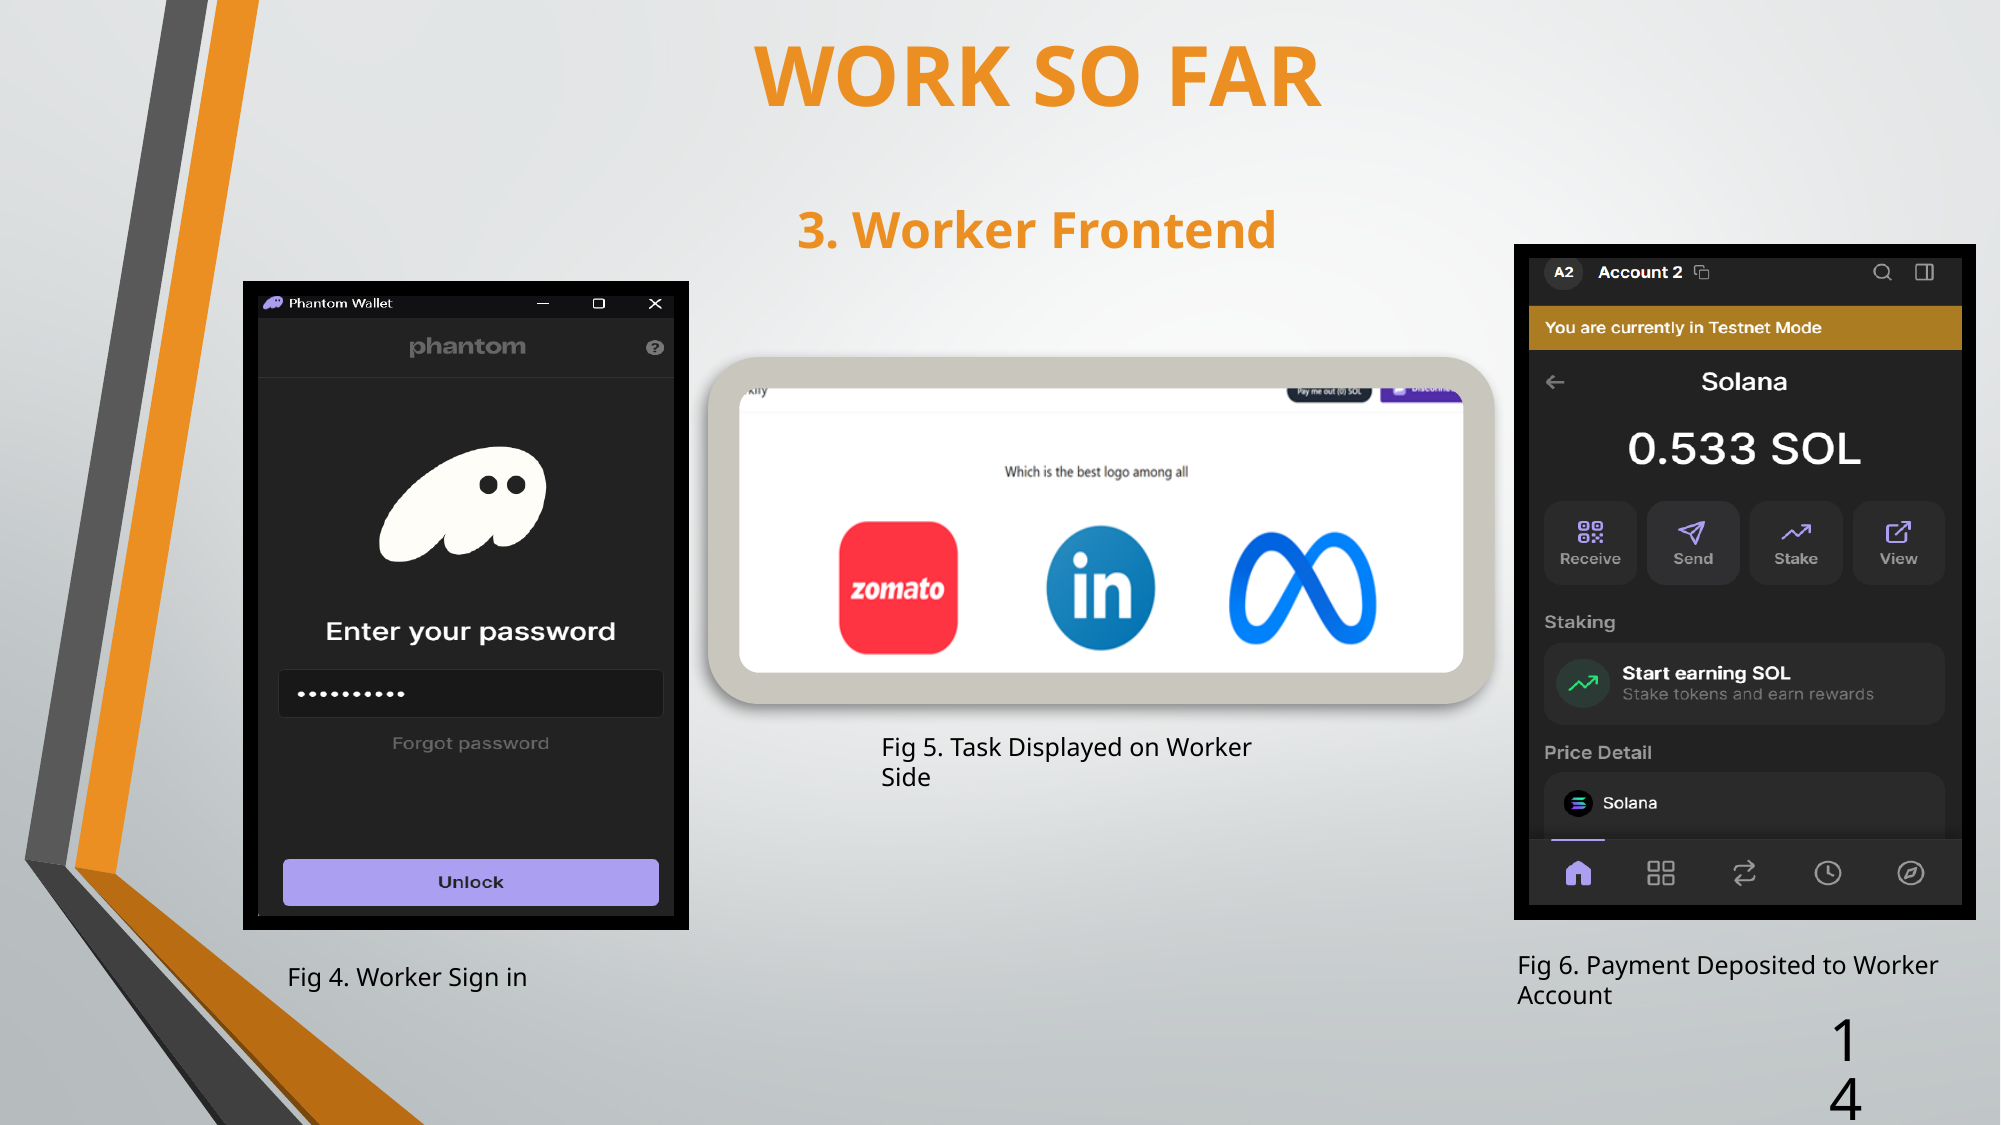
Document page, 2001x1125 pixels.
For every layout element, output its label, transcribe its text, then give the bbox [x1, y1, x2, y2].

slide_number 14 [1814, 1017, 1906, 1074]
picture [257, 295, 675, 916]
text_box Fig 6. Payment Deposited to Worker Account [1502, 941, 2000, 1017]
picture [723, 372, 1480, 689]
picture [1528, 257, 1962, 906]
list 3. Worker Frontend [124, 192, 1952, 347]
title WORK SO FAR [216, 0, 1861, 192]
text_box Fig 4. Worker Sign in [272, 954, 724, 999]
text_box Fig 5. Task Displayed on Worker Side [866, 724, 1318, 799]
